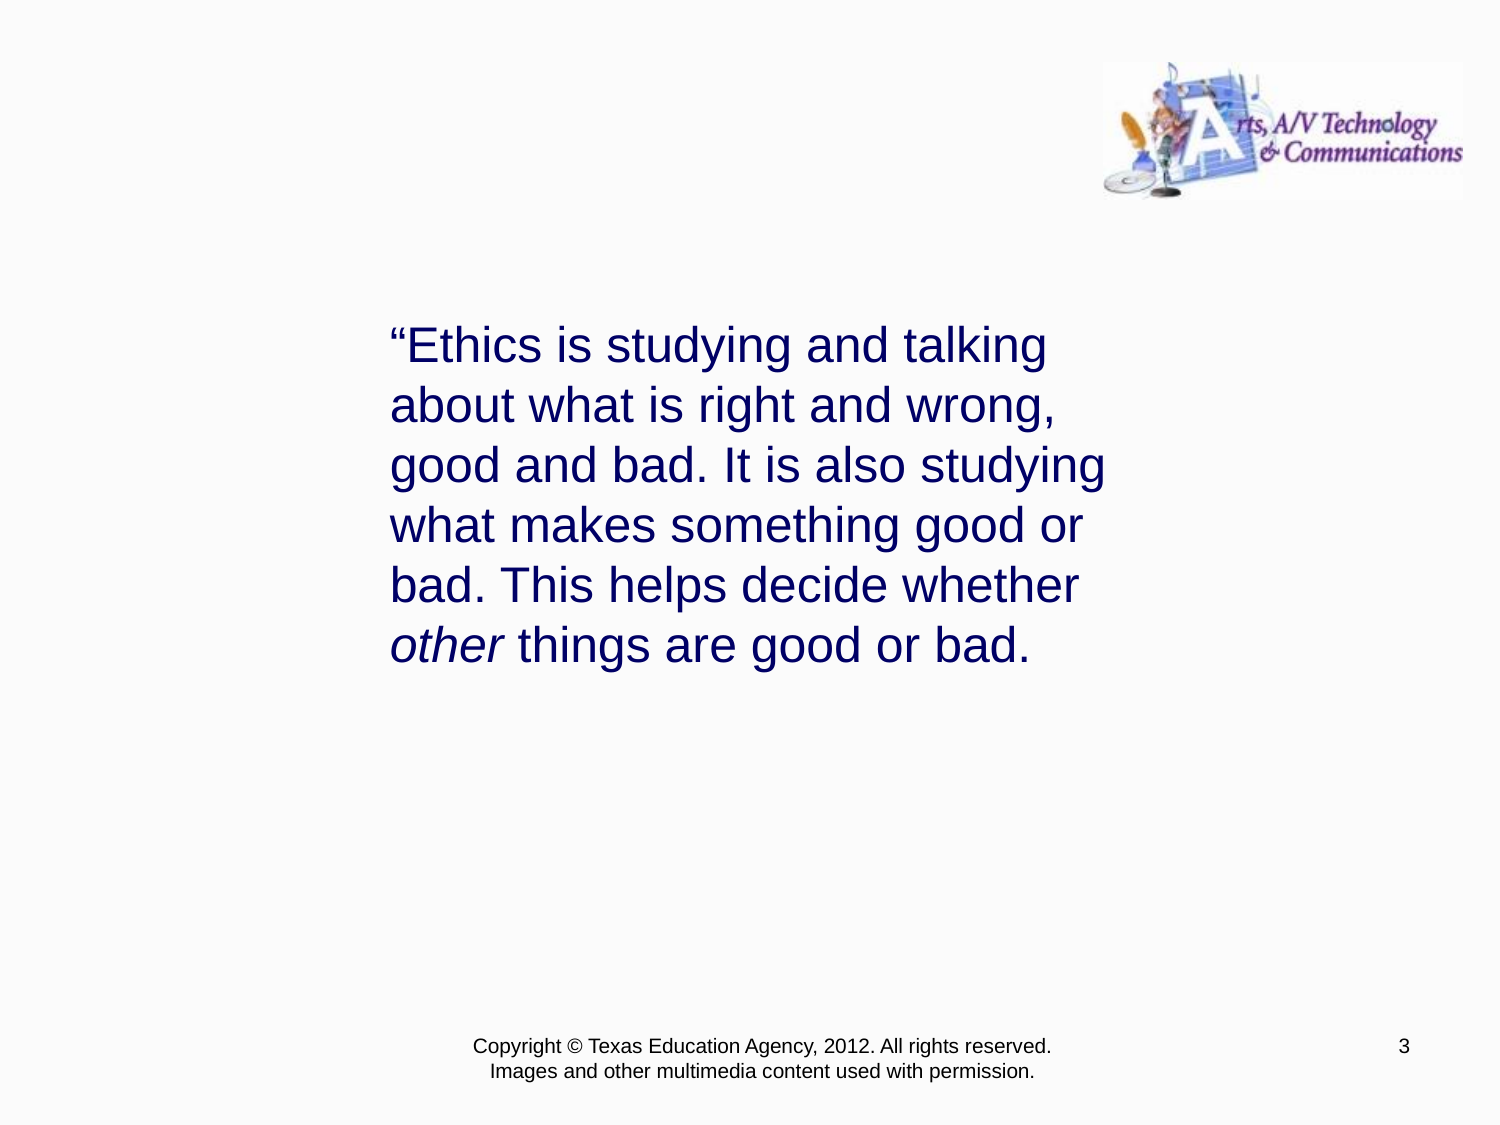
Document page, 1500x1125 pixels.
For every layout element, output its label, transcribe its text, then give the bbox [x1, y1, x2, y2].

text_box “Ethics is studying and talking about what is right and wrong, good and bad. It is also studying what makes something good or bad. This helps decide whether other things are good or bad. [374, 304, 1125, 680]
picture [1103, 62, 1463, 200]
slide_number 3 [1074, 1024, 1426, 1101]
footer Copyright © Texas Education Agency, 2012. All rights reserved. Images and other multimedia content used with permission. [449, 1024, 1074, 1101]
